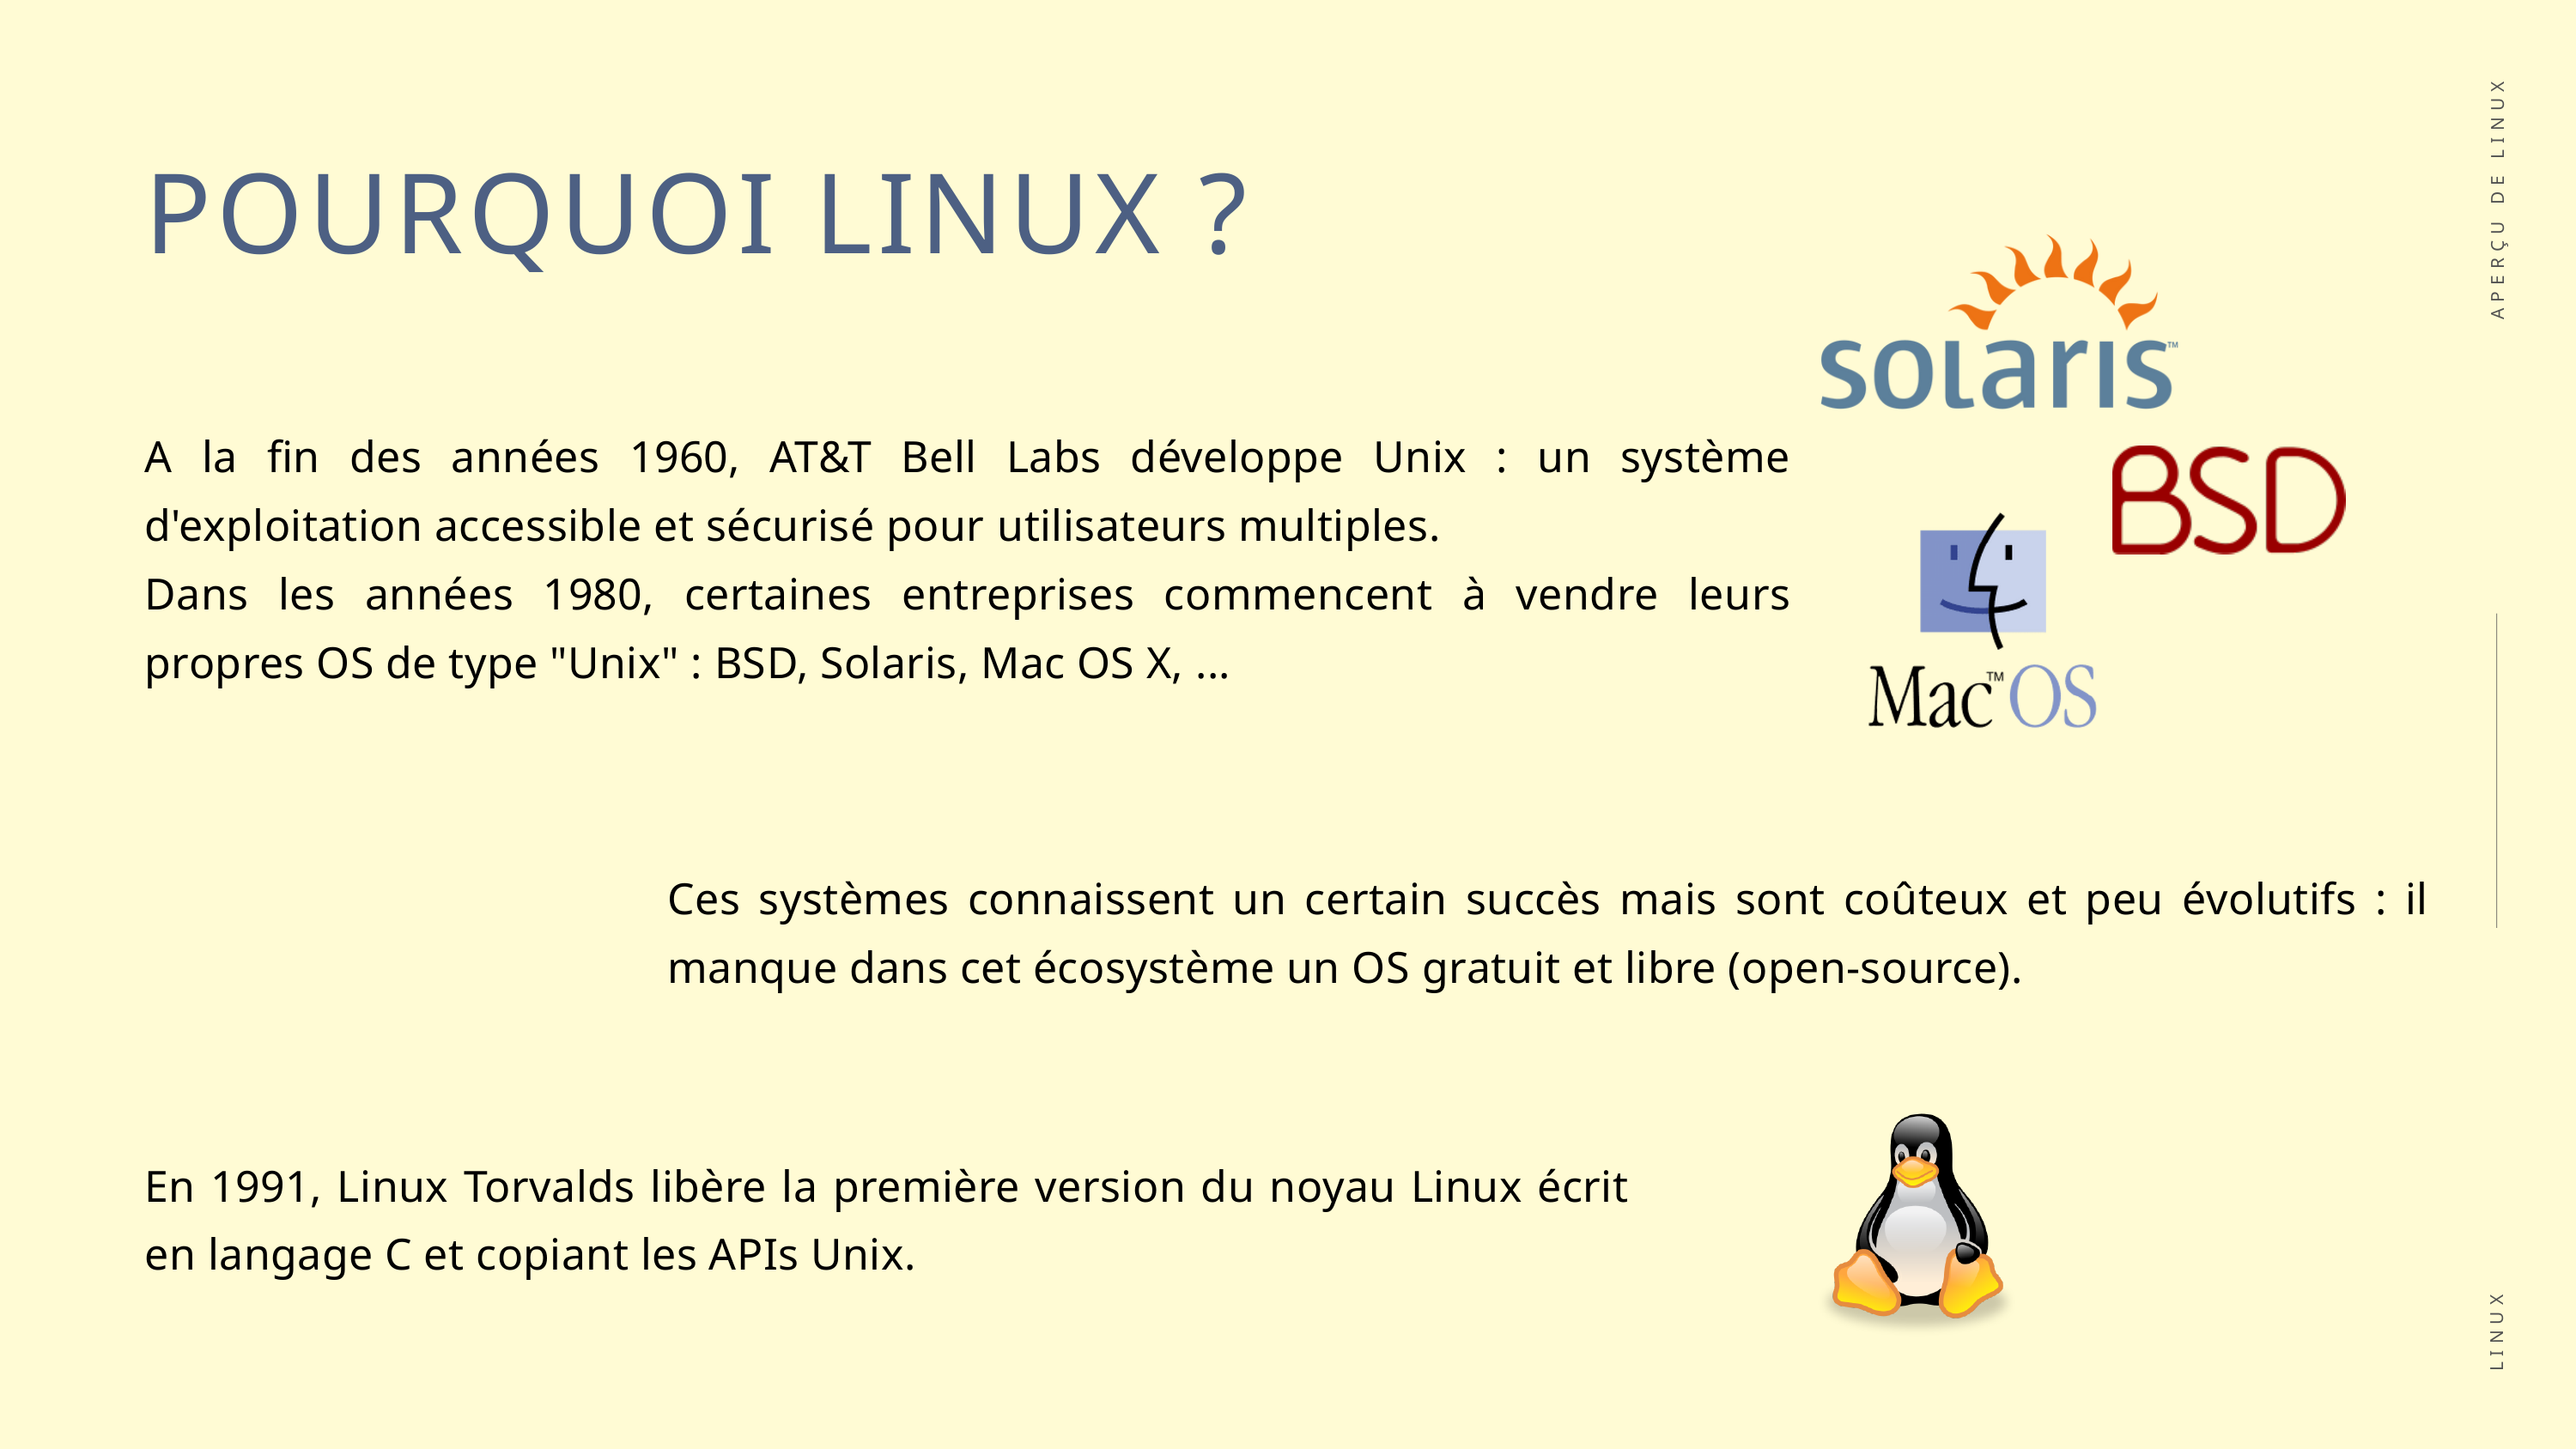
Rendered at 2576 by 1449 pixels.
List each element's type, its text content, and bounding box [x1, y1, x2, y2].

text_box APERÇU DE LINUX [2487, 82, 2508, 614]
text_box A la fin des années 1960, AT&T Bell Labs développe Unix : un système d'exploitation accessible et sécurisé pour utilisateurs multiples. Dans les années 1980, certaines entreprises commencent à vendre leurs propres OS de type "Unix" : BSD, Solaris, Mac OS X, ... [144, 412, 1793, 688]
picture [2112, 446, 2346, 555]
text_box Ces systèmes connaissent un certain succès mais sont coûteux et peu évolutifs : il manque dans cet écosystème un OS gratuit et libre (open-source). [667, 854, 2431, 992]
text_box En 1991, Linux Torvalds libère la première version du noyau Linux écrit en langage C et copiant les APIs Unix. [144, 1142, 1631, 1280]
text_box LINUX [2486, 997, 2506, 1372]
picture [1738, 1111, 2095, 1349]
picture [1867, 467, 2097, 773]
picture [1820, 233, 2178, 409]
text_box POURQUOI LINUX ? [144, 153, 2431, 276]
